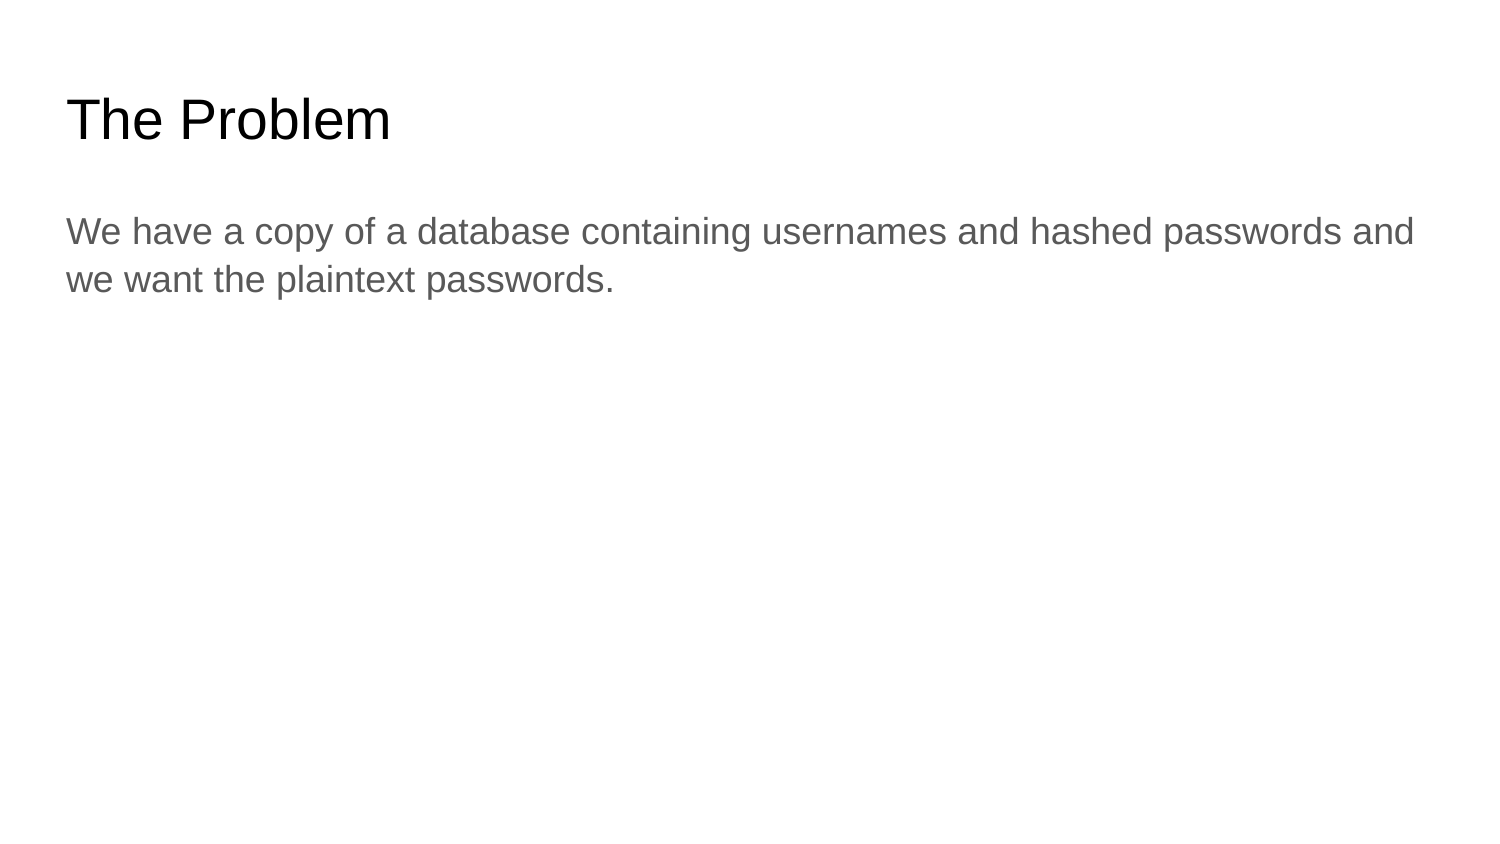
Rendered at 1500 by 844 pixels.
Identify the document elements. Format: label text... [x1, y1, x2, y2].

title The Problem [51, 72, 1449, 167]
list We have a copy of a database containing usernames and hashed passwords and we want the plaintext passwords. [51, 189, 1449, 750]
